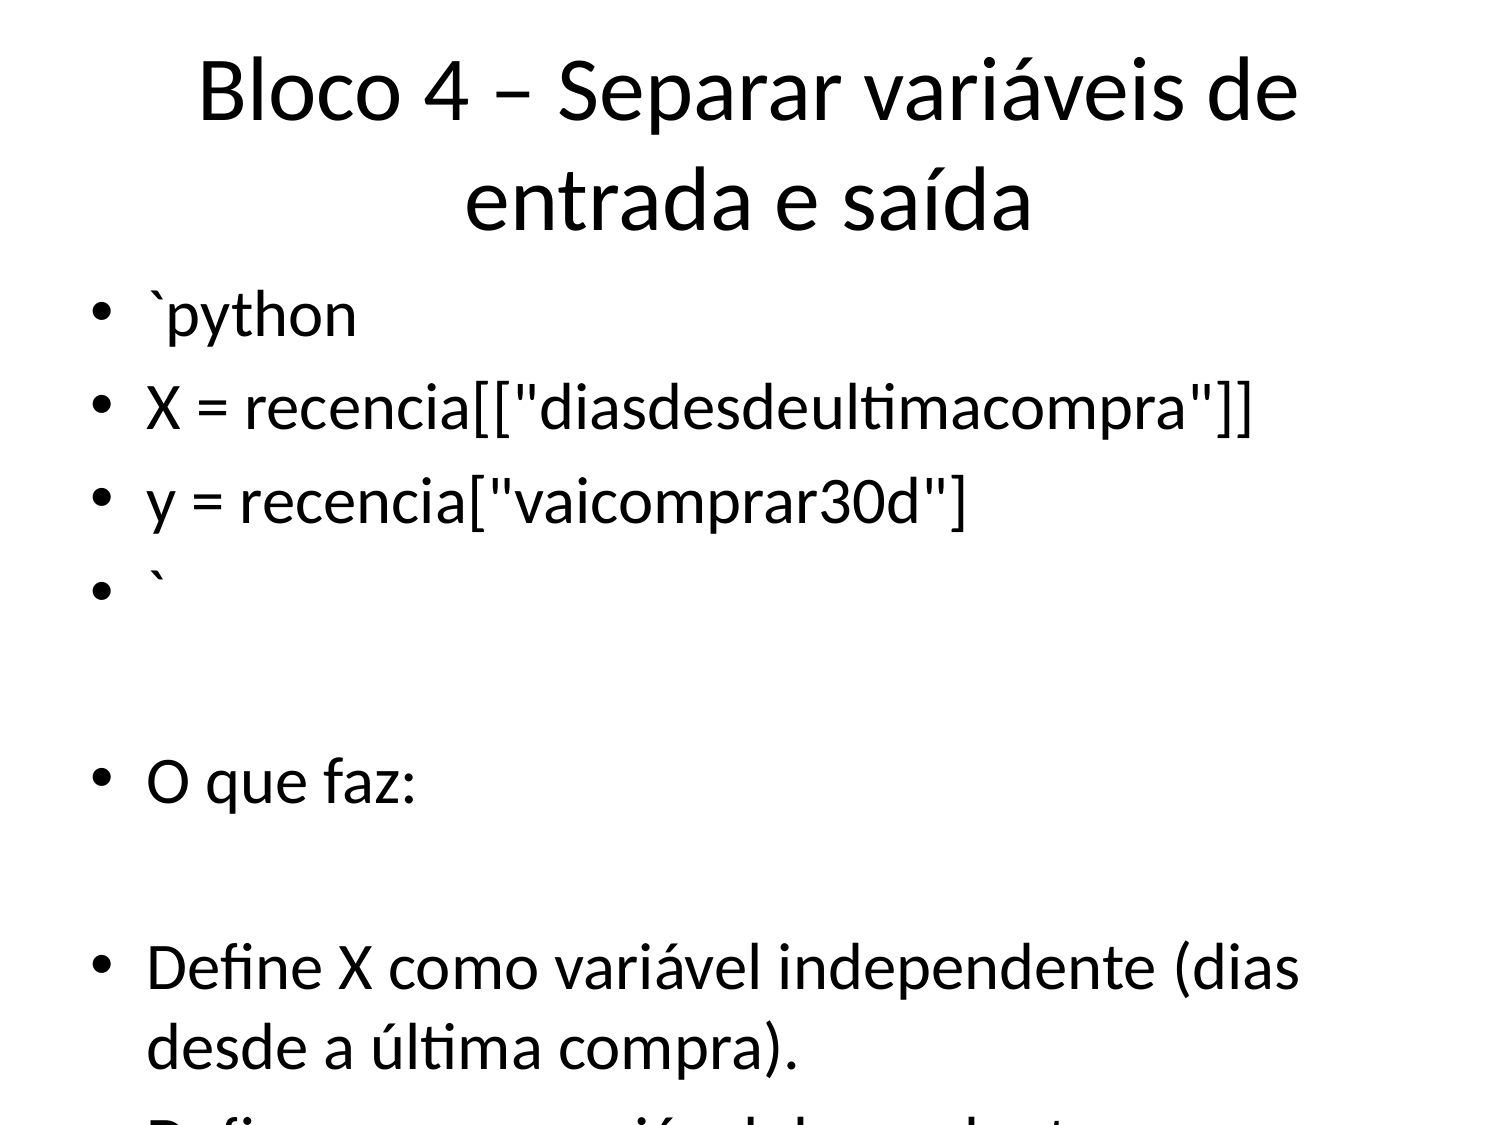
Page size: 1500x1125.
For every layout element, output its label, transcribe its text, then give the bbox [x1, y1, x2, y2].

list `python X = recencia[["diasdesdeultimacompra"]] y = recencia["vaicomprar30d"] ` O que faz: Define X como variável independente (dias desde a última compra). Define y como variável dependente (probabilidade de recompra em 30 dias). [75, 262, 1425, 1005]
title Bloco 4 – Separar variáveis de entrada e saída [75, 45, 1425, 233]
